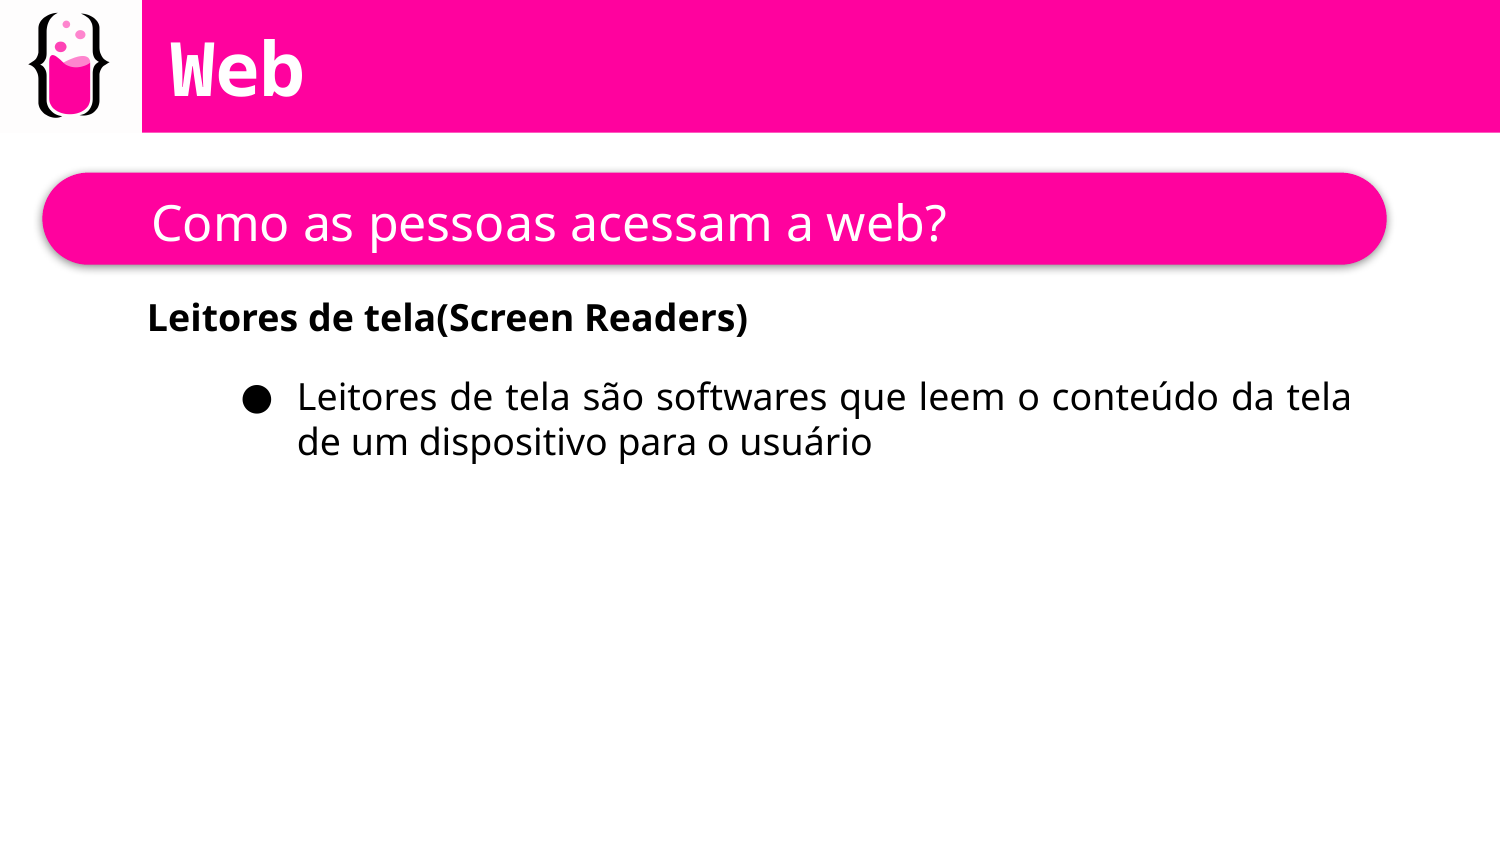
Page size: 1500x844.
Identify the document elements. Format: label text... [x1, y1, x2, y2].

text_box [0, 0, 1500, 133]
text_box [42, 170, 1387, 265]
text_box Leitores de tela(Screen Readers) Leitores de tela são softwares que leem o conteúdo da tela de um dispositivo para o usuário [131, 279, 1369, 486]
